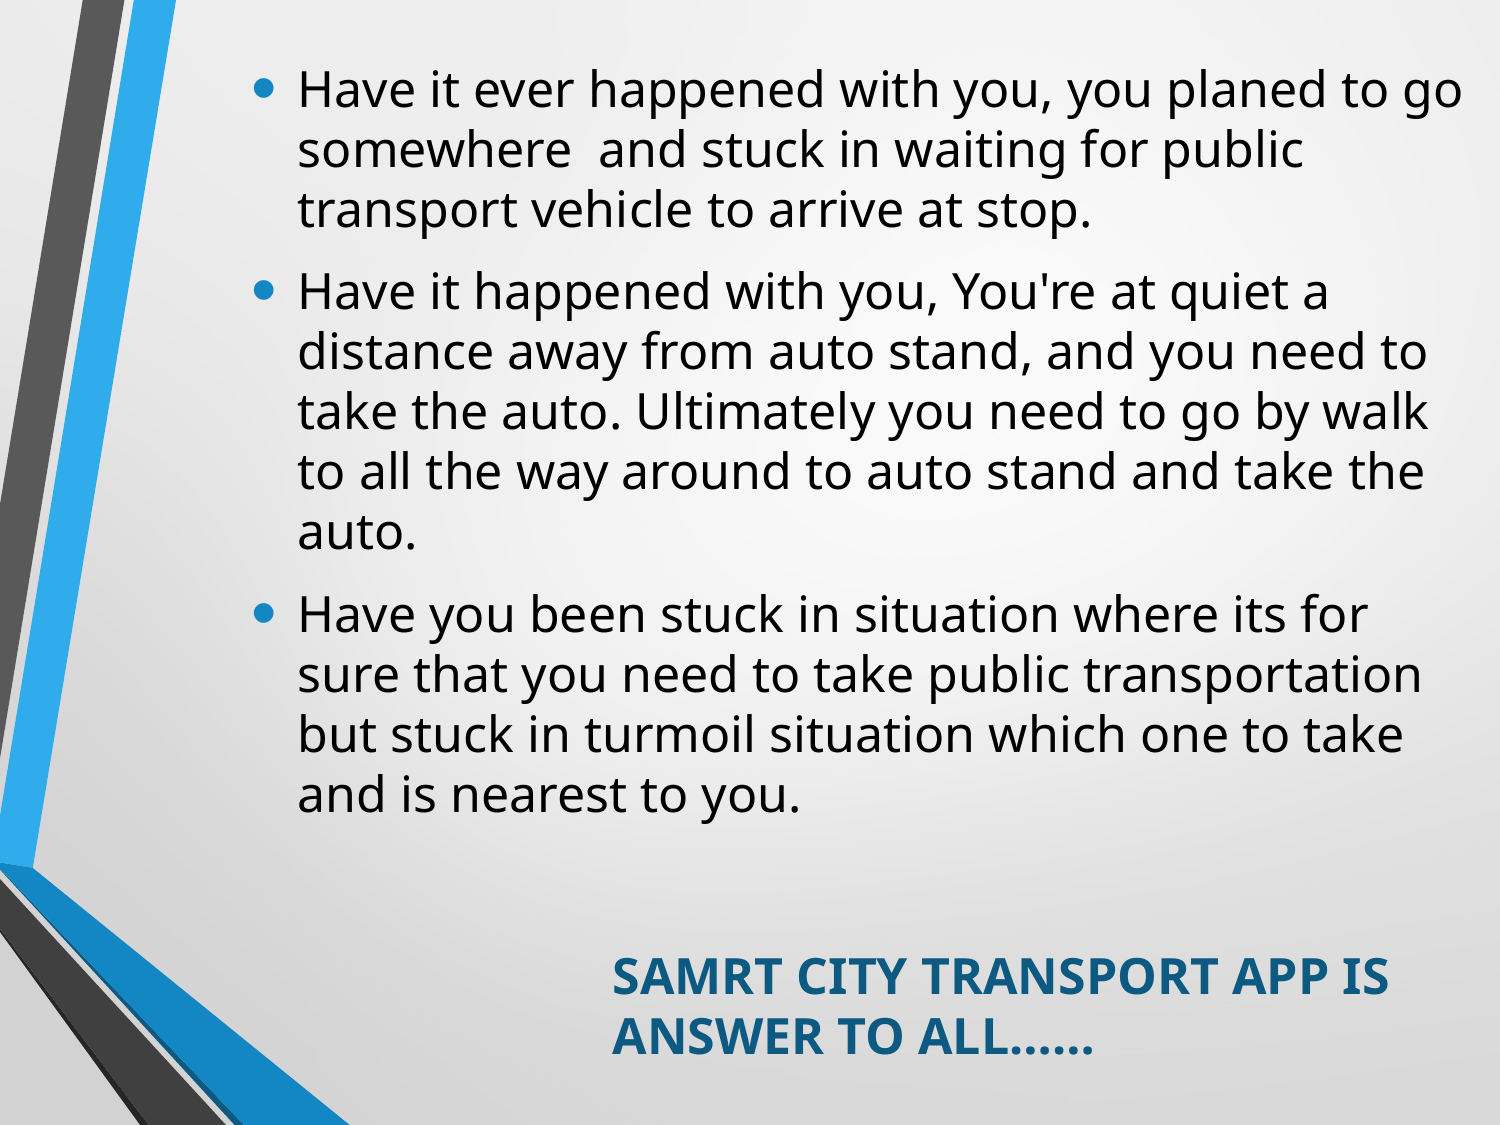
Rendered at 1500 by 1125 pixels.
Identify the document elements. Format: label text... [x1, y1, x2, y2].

text_box SAMRT CITY TRANSPORT APP IS ANSWER TO ALL…… [597, 937, 1450, 1073]
list Have it ever happened with you, you planed to go somewhere and stuck in waiting for public transport vehicle to arrive at stop. Have it happened with you, You're at quiet a distance away from auto stand, and you need to take the auto. Ultimately you need to go by walk to all the way around to auto stand and take the auto. Have you been stuck in situation where its for sure that you need to take public transportation but stuck in turmoil situation which one to take and is nearest to you. [236, 41, 1500, 838]
